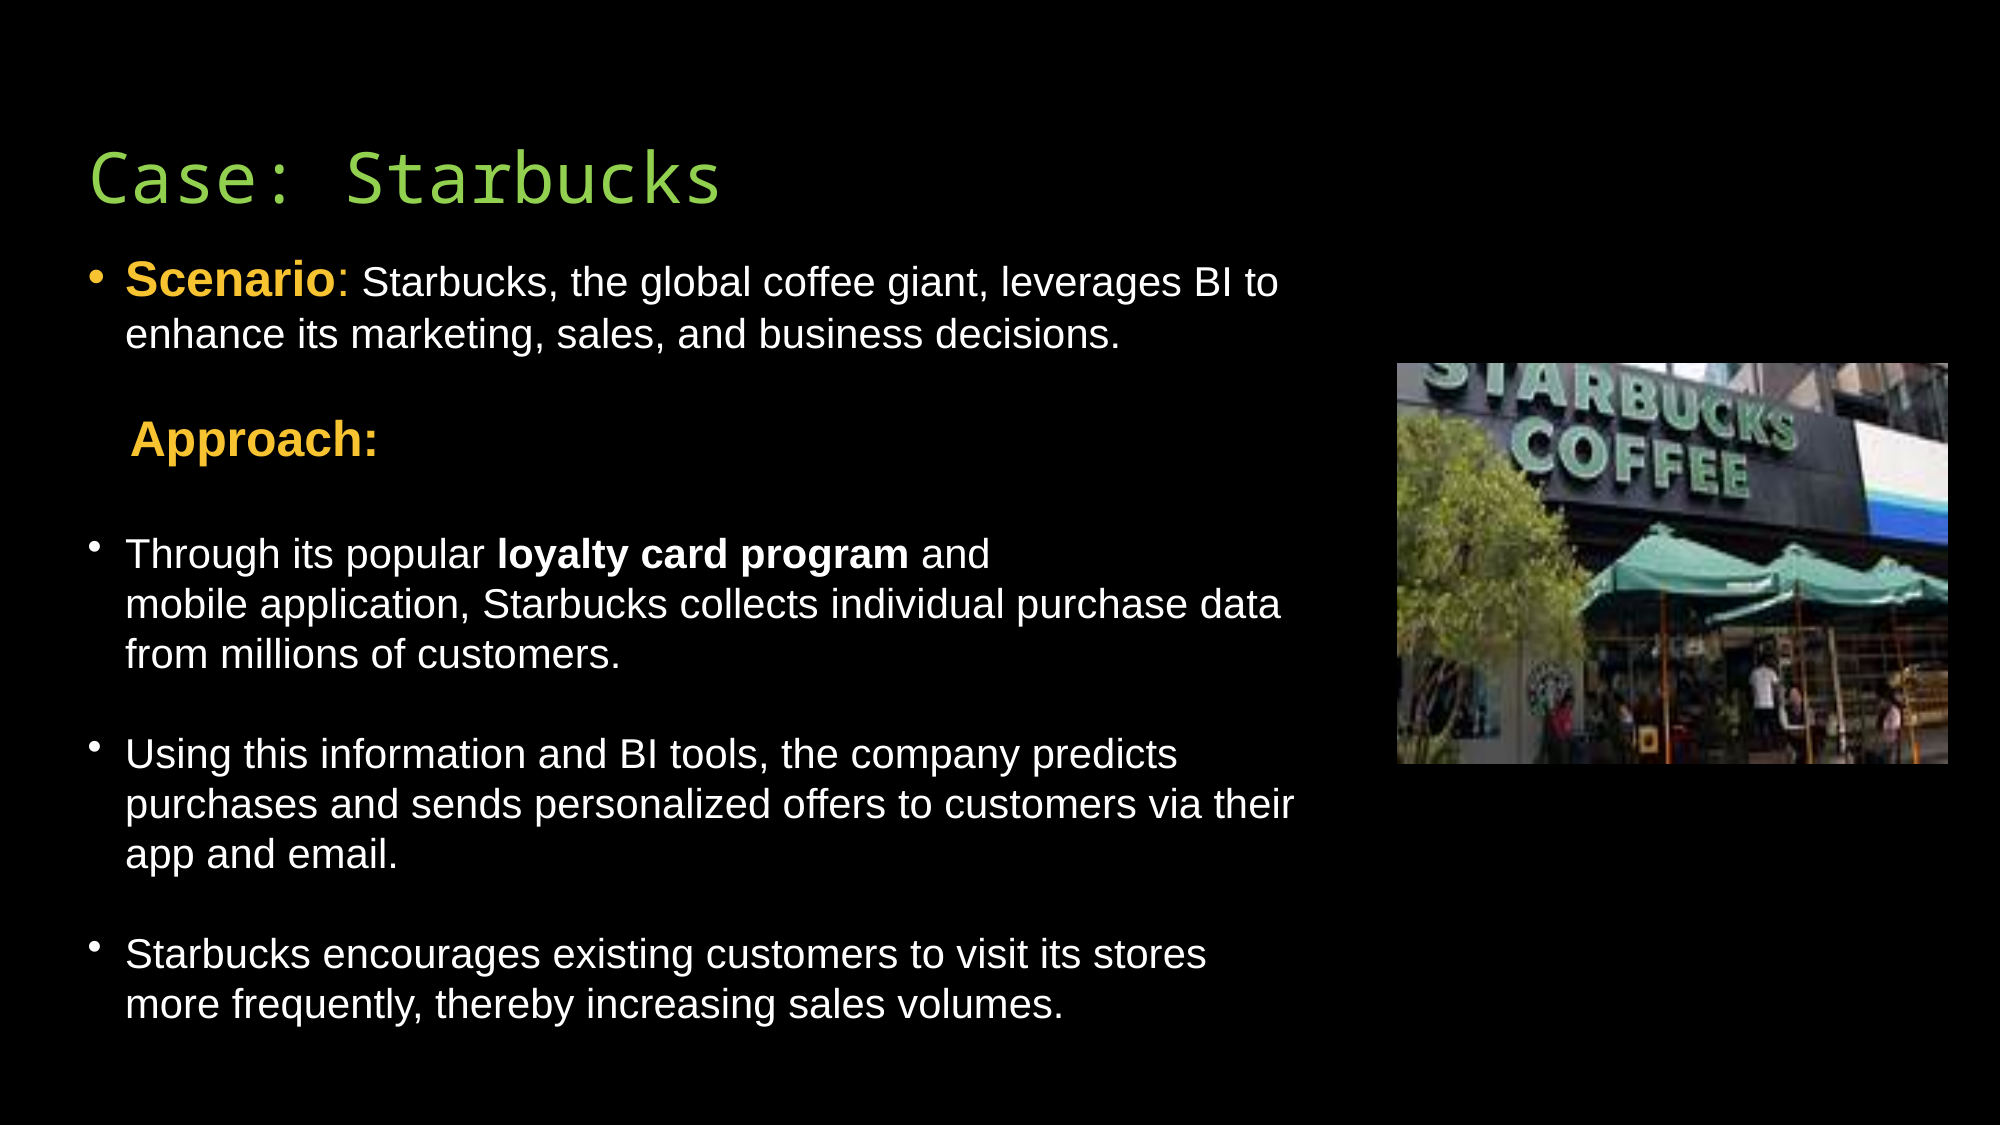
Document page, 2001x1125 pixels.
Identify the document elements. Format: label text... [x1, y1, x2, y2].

text_box Scenario: Starbucks, the global coffee giant, leverages BI to enhance its marketing, sales, and business decisions. Approach: Through its popular loyalty card program and mobile application, Starbucks collects individual purchase data from millions of customers. Using this information and BI tools, the company predicts purchases and sends personalized offers to customers via their app and email. Starbucks encourages existing customers to visit its stores more frequently, thereby increasing sales volumes. [72, 238, 1317, 1085]
title Case: Starbucks [73, 75, 1750, 226]
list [1396, 363, 1948, 764]
